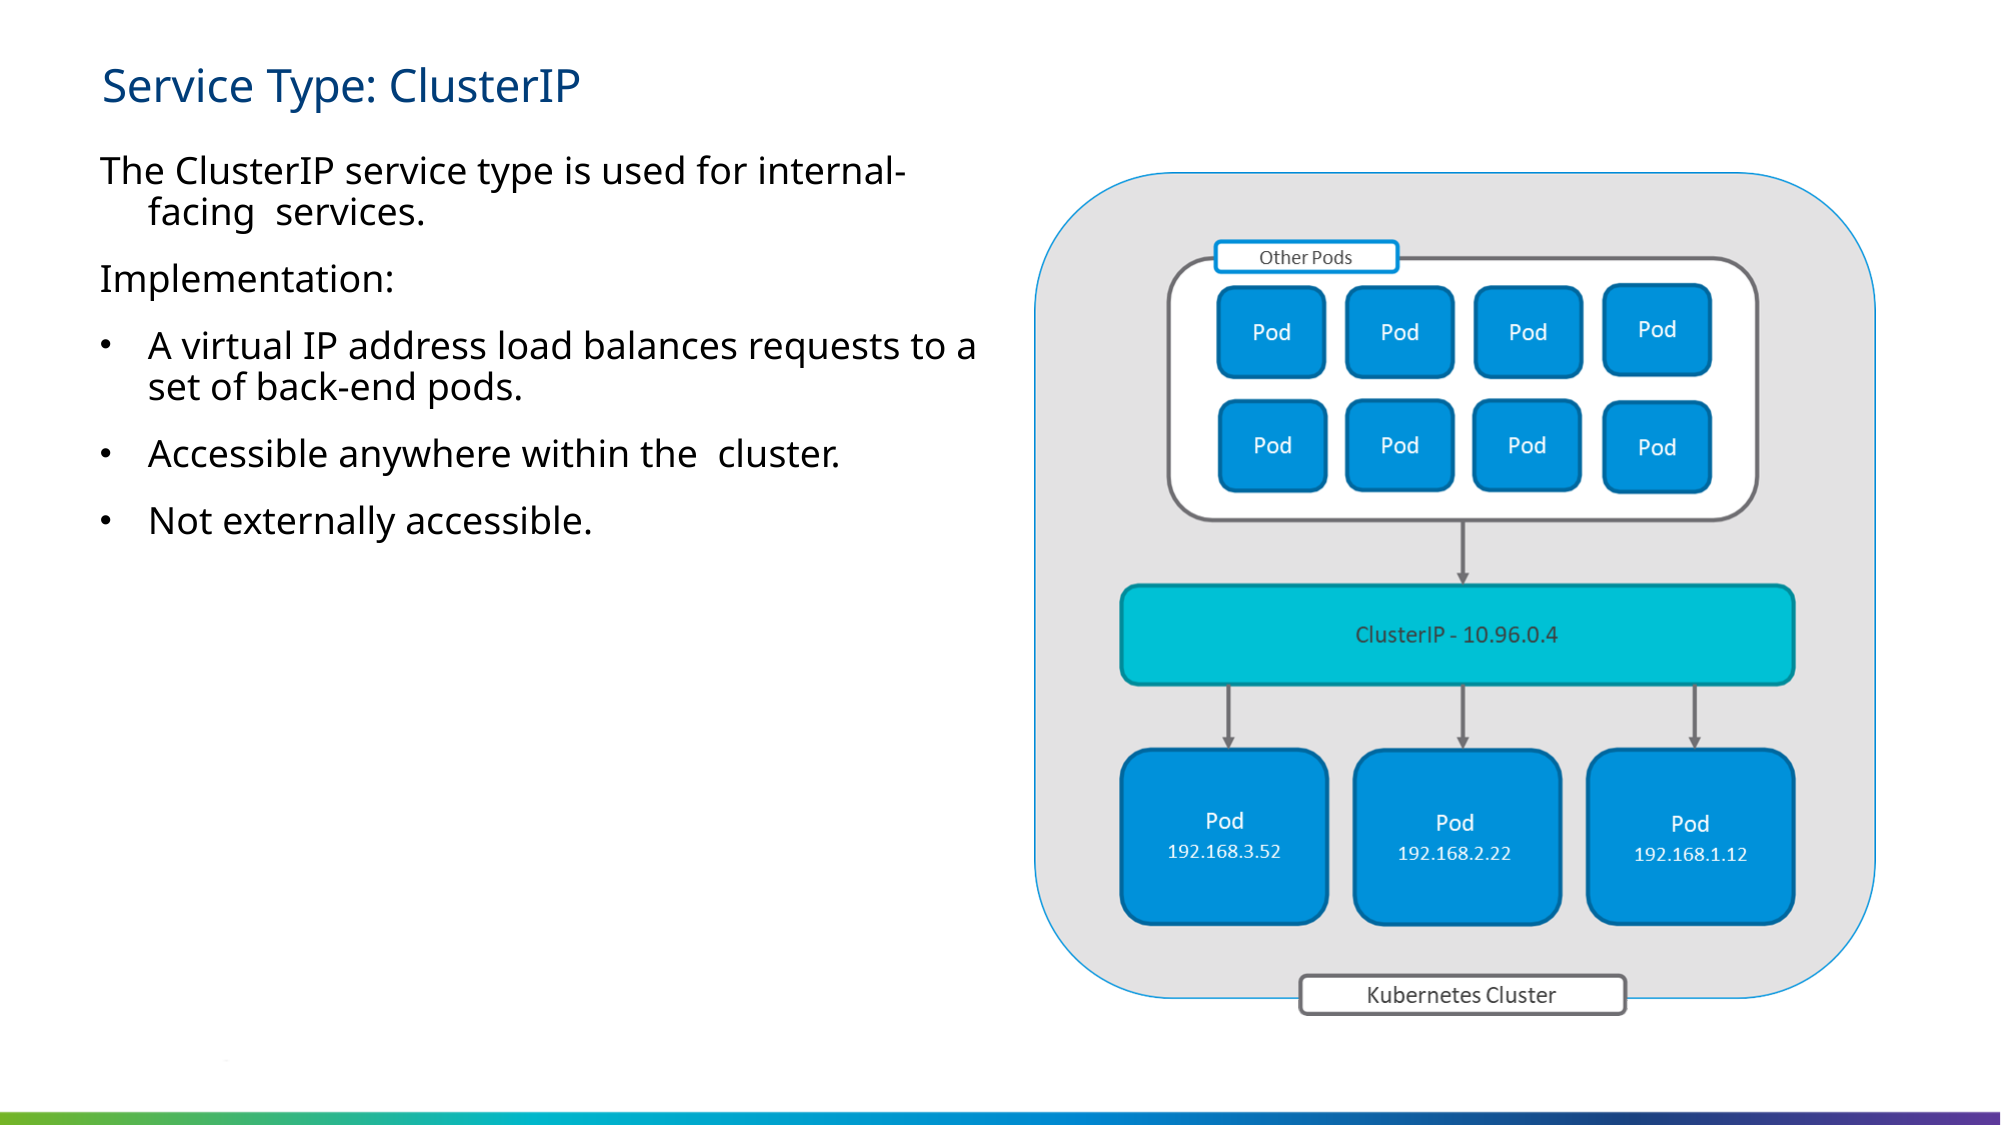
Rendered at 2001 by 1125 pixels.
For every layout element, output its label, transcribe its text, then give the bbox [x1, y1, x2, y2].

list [1034, 172, 1877, 1025]
title Service Type: ClusterIP [99, 0, 1900, 179]
picture [0, 0, 2001, 1125]
list The ClusterIP service type is used for internal-facing services. Implementation: A virtual IP address load balances requests to a set of back-end pods. Accessible anywhere within the cluster. Not externally accessible. [99, 149, 989, 1047]
